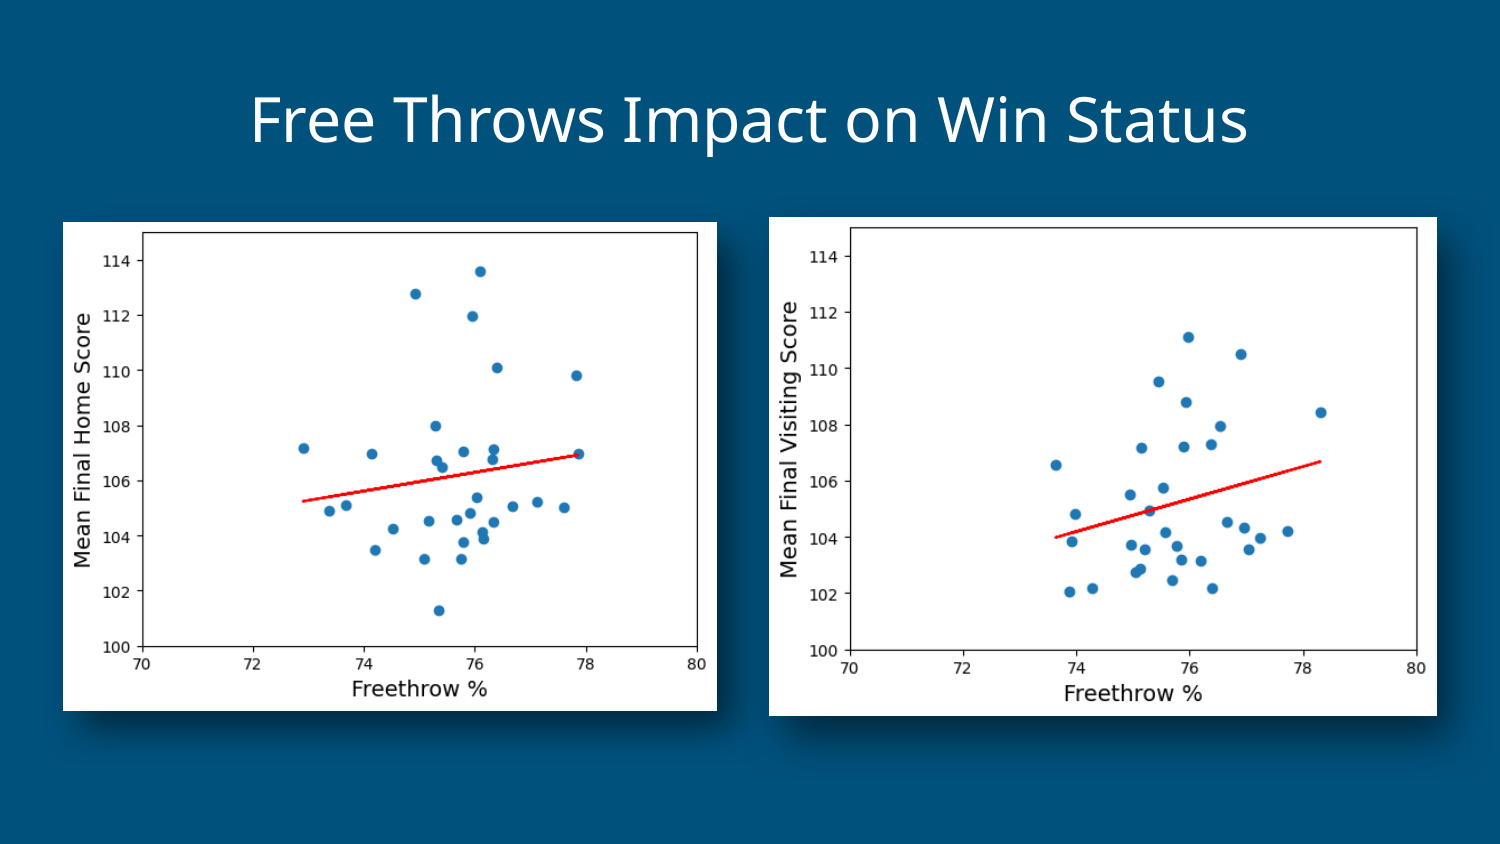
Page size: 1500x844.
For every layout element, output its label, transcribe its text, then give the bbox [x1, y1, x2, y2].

title Free Throws Impact on Win Status [145, 57, 1355, 170]
picture [63, 221, 718, 711]
picture [769, 217, 1437, 716]
